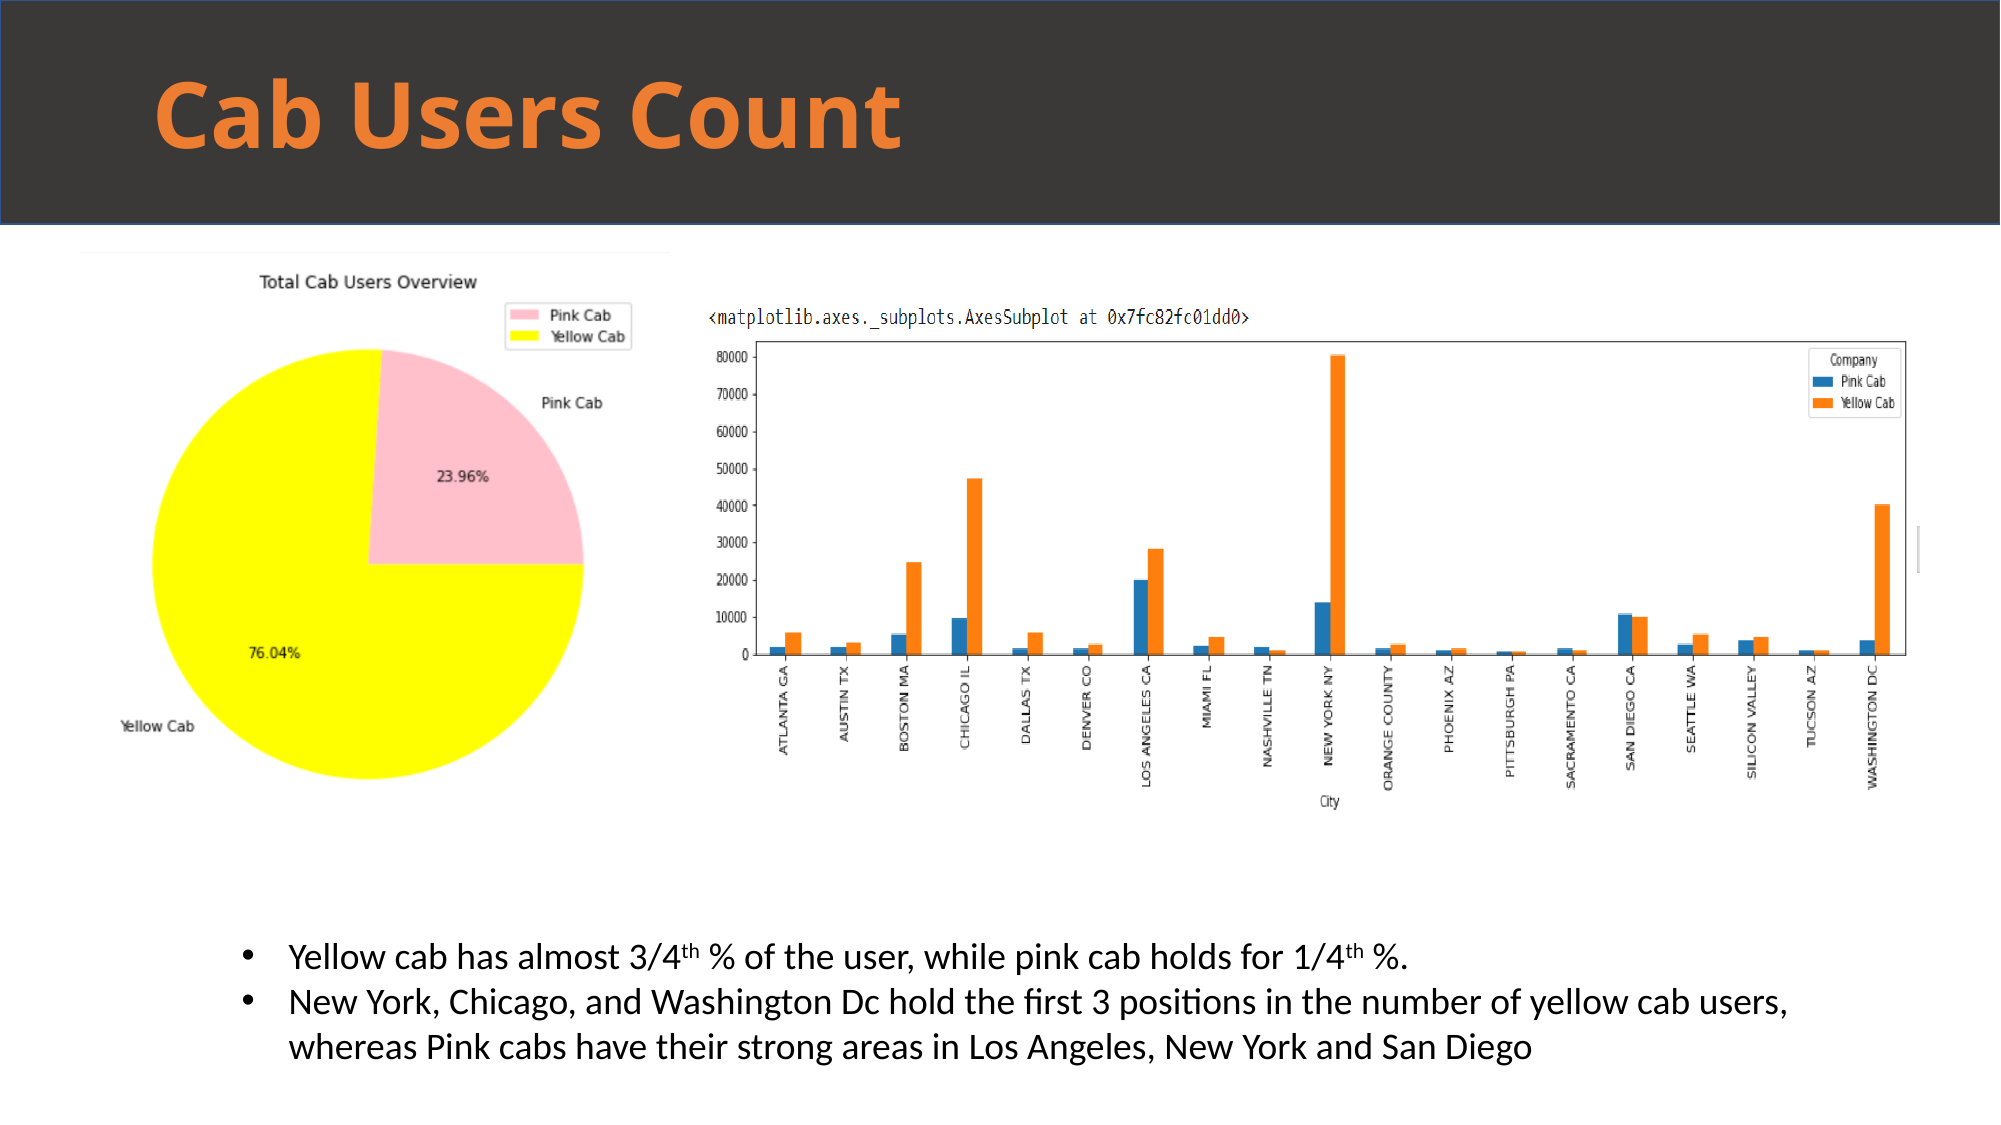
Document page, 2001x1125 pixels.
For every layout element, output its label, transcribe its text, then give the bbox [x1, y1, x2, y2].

picture [80, 252, 670, 801]
text_box Yellow cab has almost 3/4th % of the user, while pink cab holds for 1/4th %. New York, Chicago, and Washington Dc hold the first 3 positions in the number of yellow cab users, whereas Pink cabs have their strong areas in Los Angeles, New York and San Diego [226, 924, 1849, 1075]
text_box [0, 0, 2000, 225]
title Cab Users Count [137, 9, 1863, 228]
picture [697, 291, 1920, 834]
